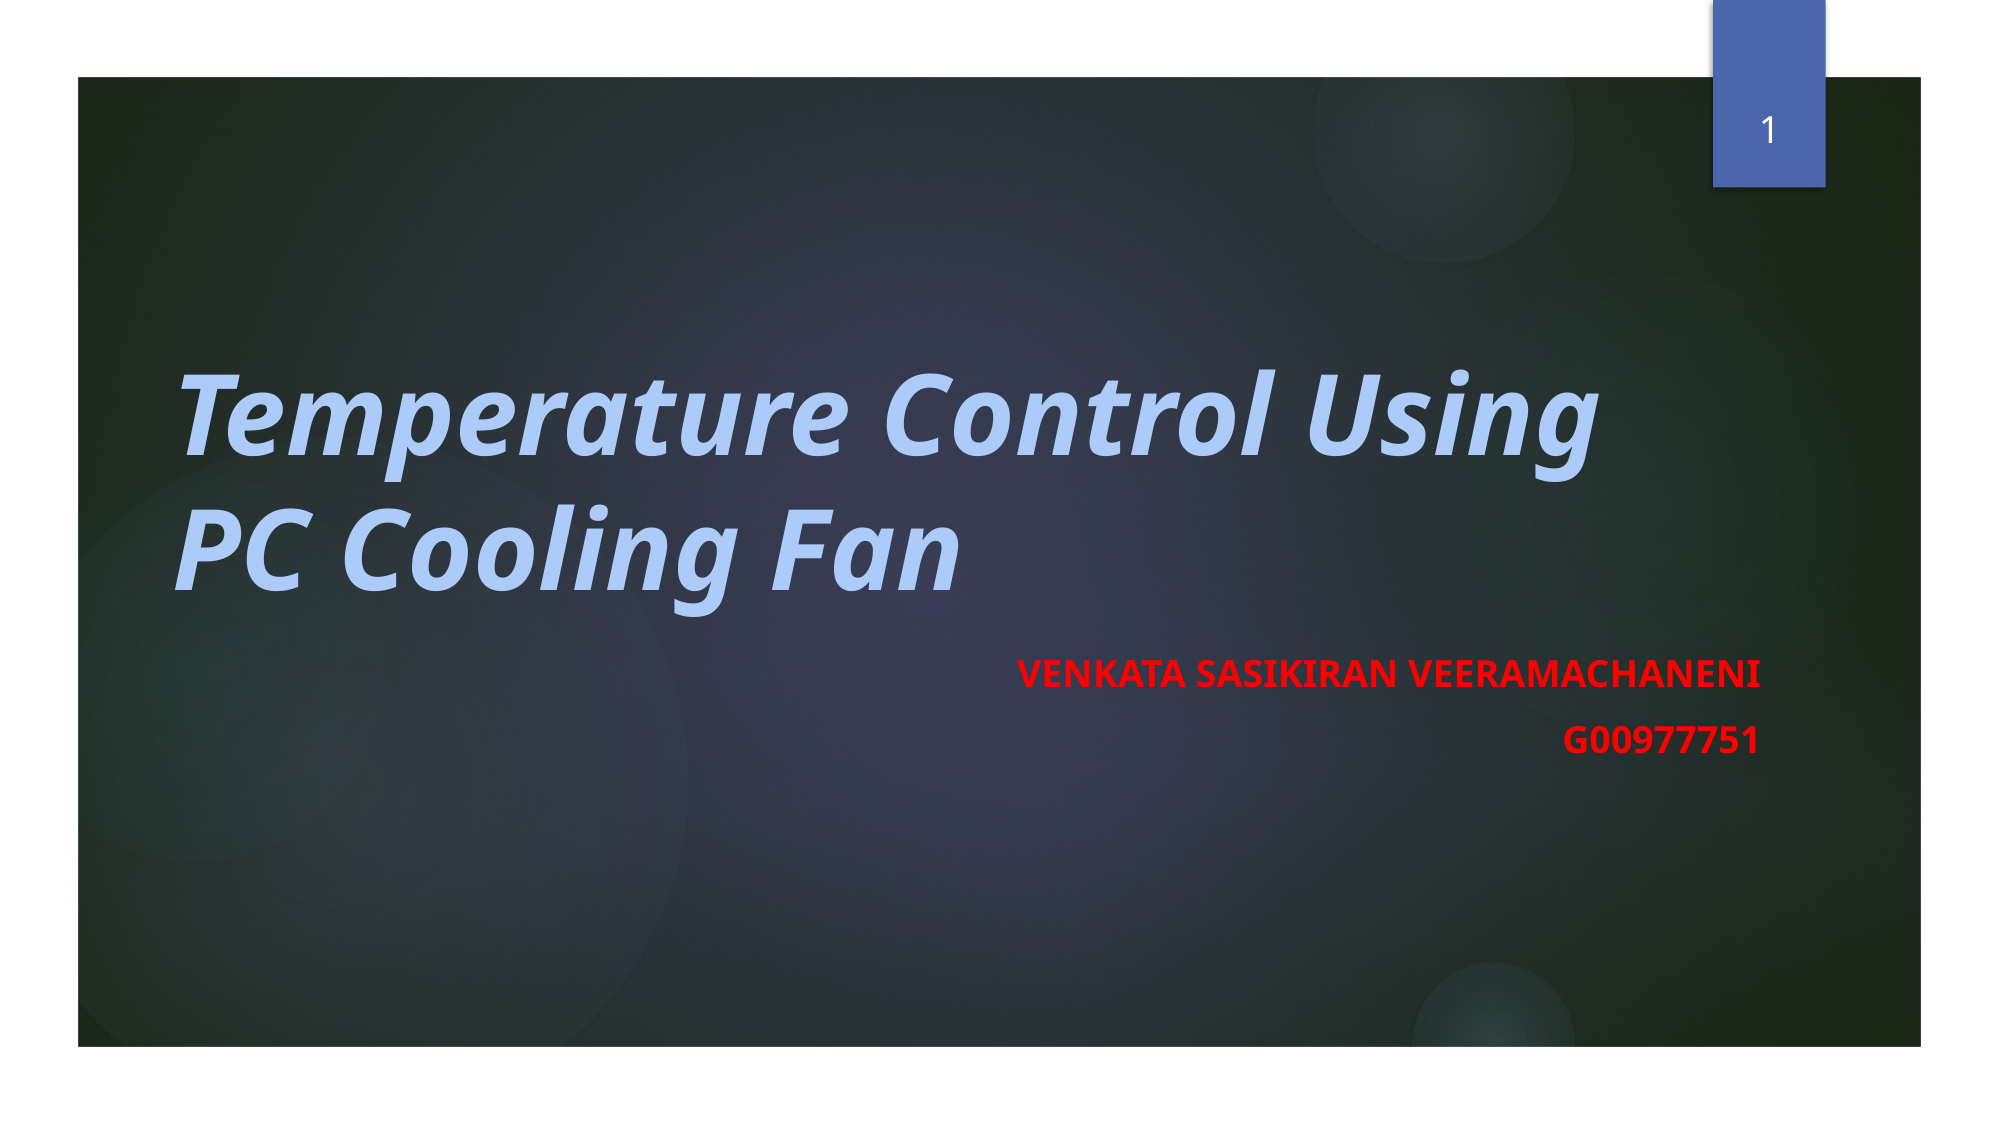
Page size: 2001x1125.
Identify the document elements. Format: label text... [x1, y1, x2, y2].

subtitle Venkata Sasikiran VEERAMACHANENI g00977751 [954, 642, 1777, 785]
title Temperature Control Using PC Cooling Fan [157, 252, 1777, 621]
text_box 1 [1744, 99, 1809, 159]
